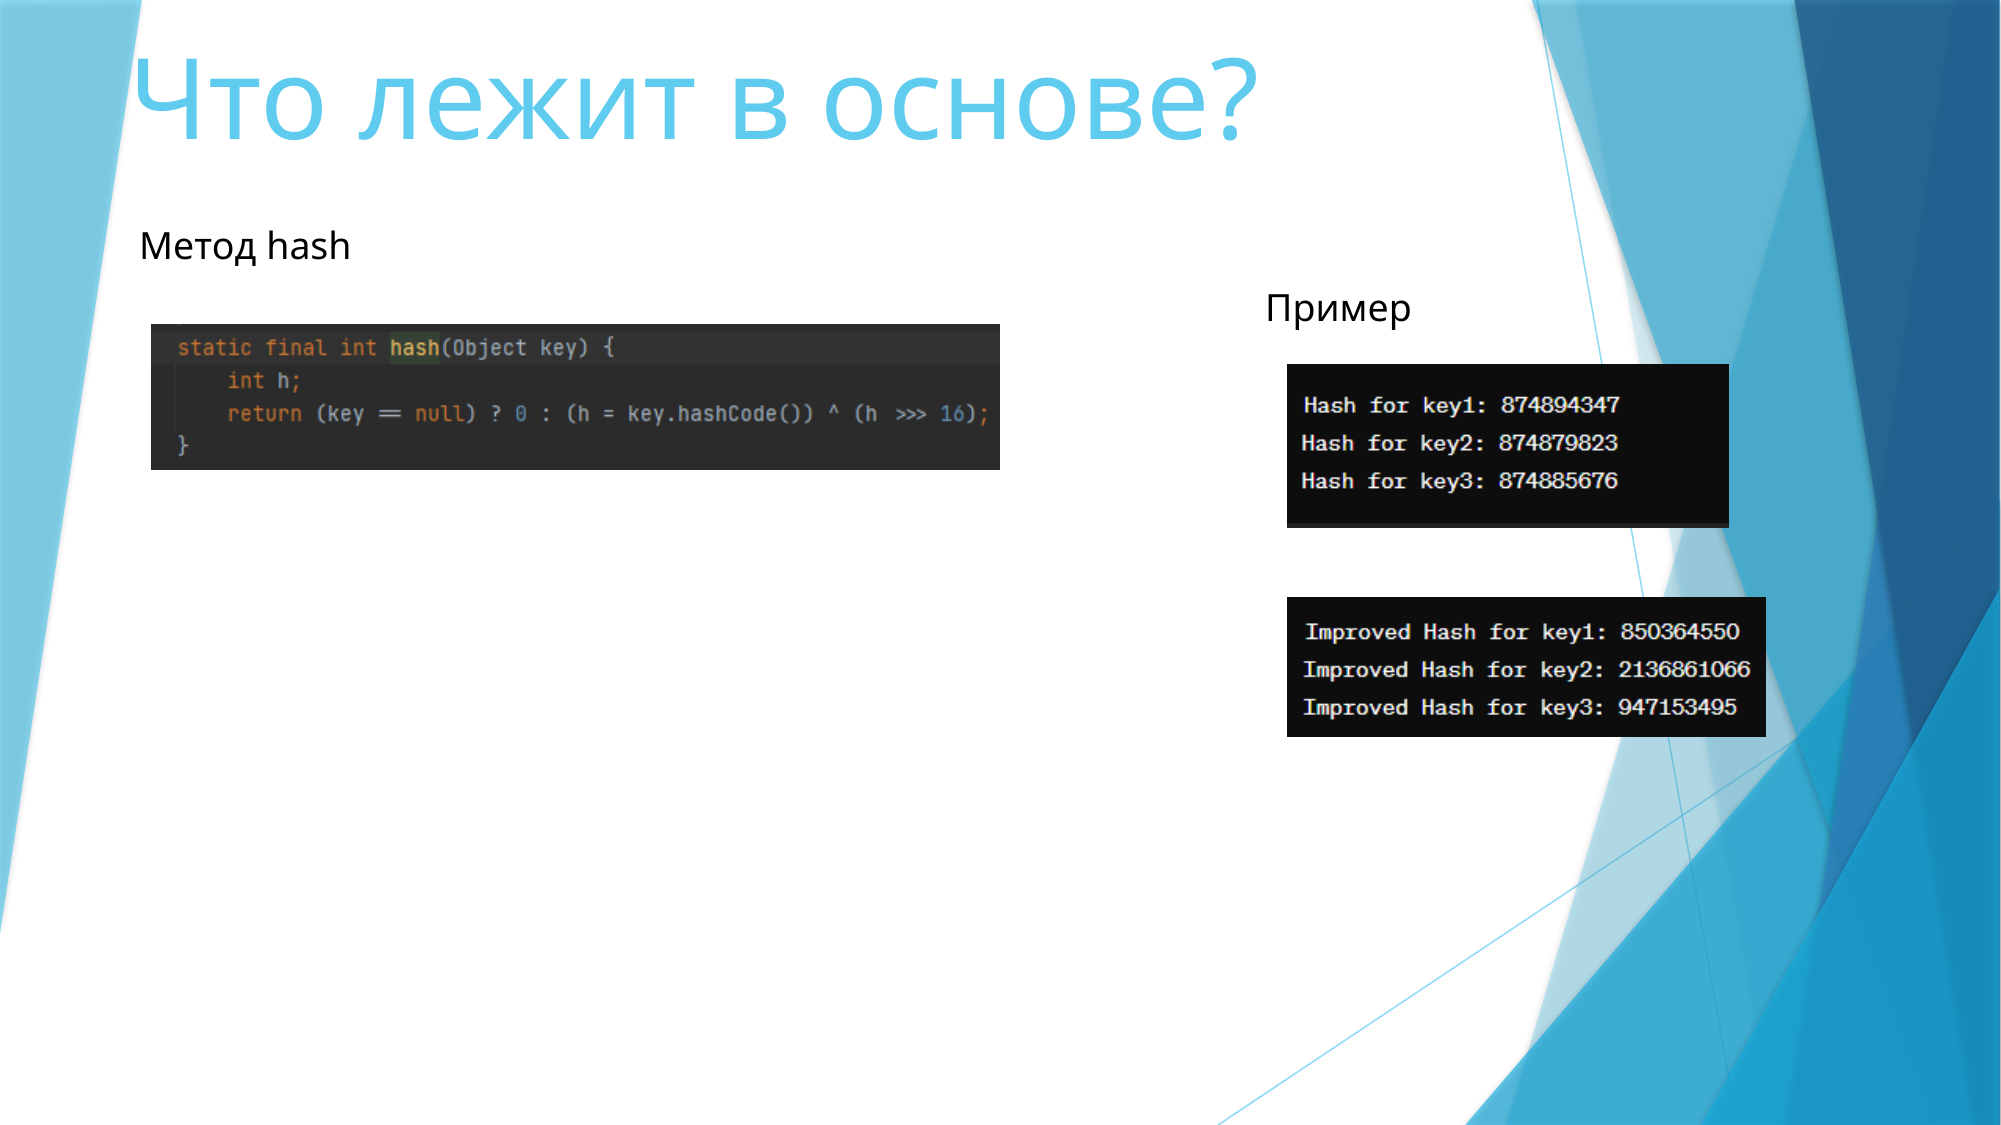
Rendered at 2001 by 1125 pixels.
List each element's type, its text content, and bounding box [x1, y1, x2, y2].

picture [1286, 597, 1767, 738]
text_box Пример [1138, 281, 1437, 337]
picture [151, 323, 1001, 471]
picture [1286, 364, 1729, 528]
title Что лежит в основе? [0, 0, 1275, 170]
text_box Метод hash [68, 219, 367, 275]
